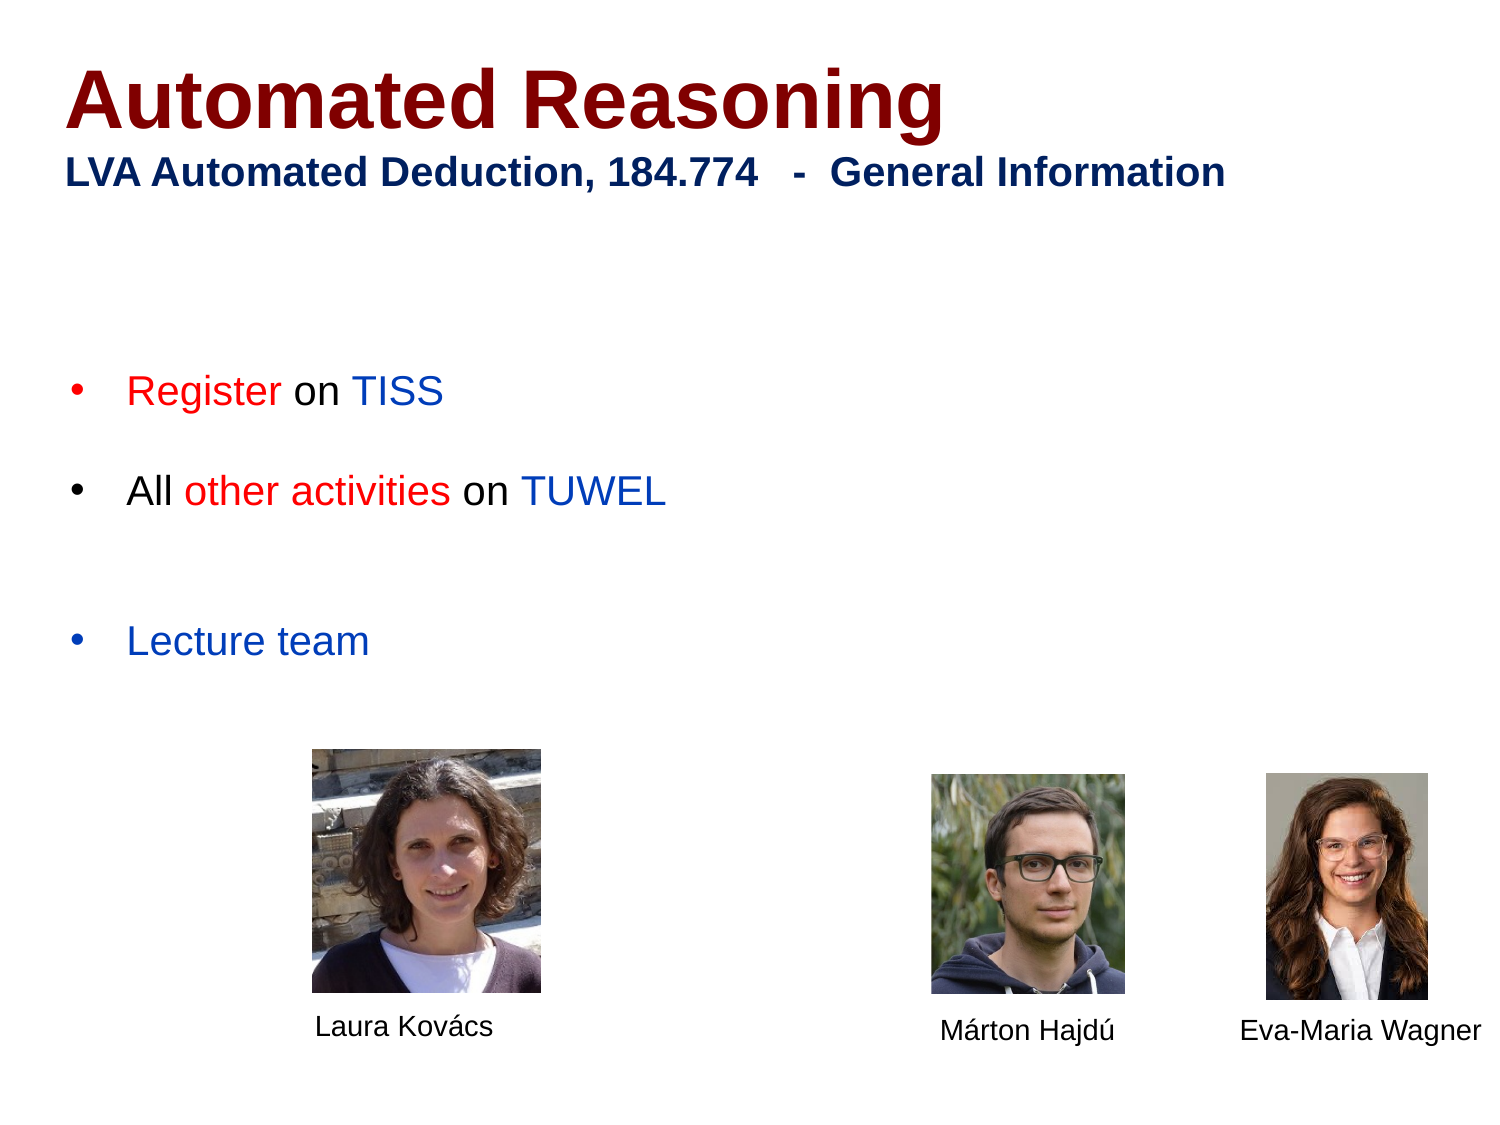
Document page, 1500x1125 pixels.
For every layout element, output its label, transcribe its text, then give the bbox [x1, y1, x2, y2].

picture [312, 749, 541, 993]
text_box Automated Reasoning LVA Automated Deduction, 184.774 - General Information [50, 37, 1450, 273]
picture [931, 774, 1125, 994]
picture [1266, 773, 1428, 1000]
text_box Laura Kovács [300, 999, 638, 1050]
text_box Márton Hajdú [924, 1003, 1224, 1054]
text_box Eva-Maria Wagner [1224, 1003, 1500, 1054]
text_box Register on TISS All other activities on TUWEL Lecture team [55, 306, 1456, 672]
